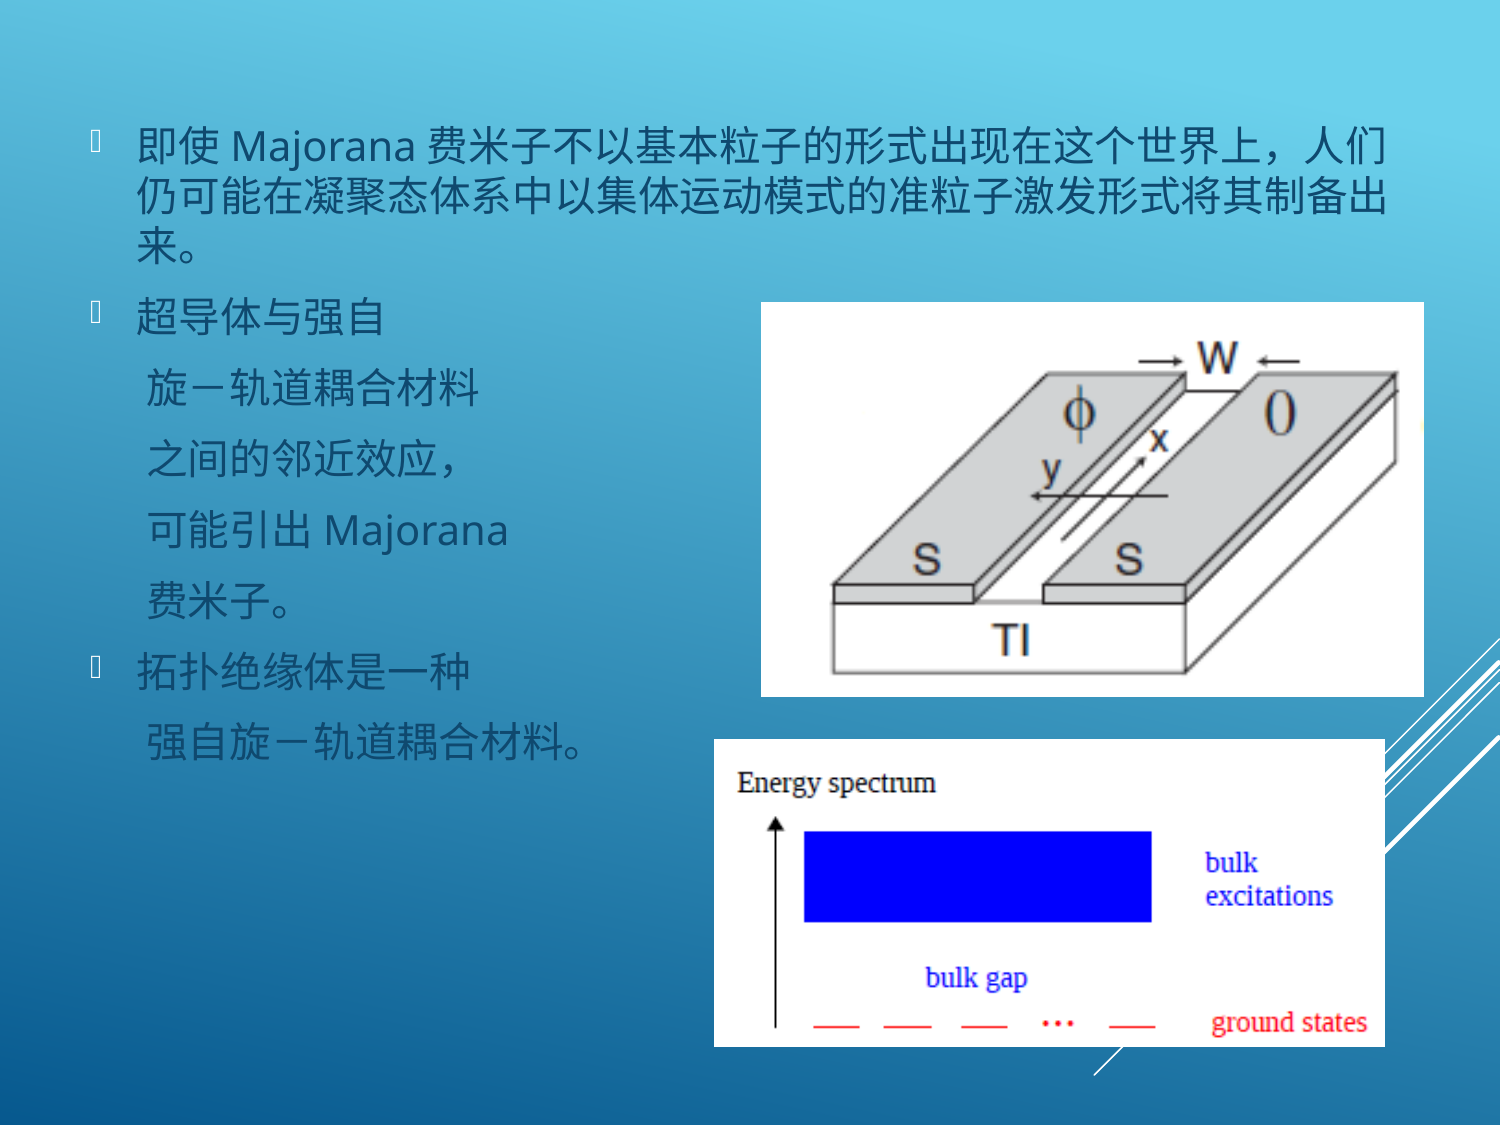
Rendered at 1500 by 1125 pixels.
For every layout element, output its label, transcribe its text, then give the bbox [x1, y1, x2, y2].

picture [761, 302, 1424, 697]
picture [714, 739, 1386, 1047]
list 即使Majorana费米子不以基本粒子的形式出现在这个世界上，人们仍可能在凝聚态体系中以集体运动模式的准粒子激发形式将其制备出来。 超导体与强自 旋－轨道耦合材料 之间的邻近效应， 可能引出Majorana 费米子。 拓扑绝缘体是一种 强自旋－轨道耦合材料。 [75, 93, 1425, 1005]
